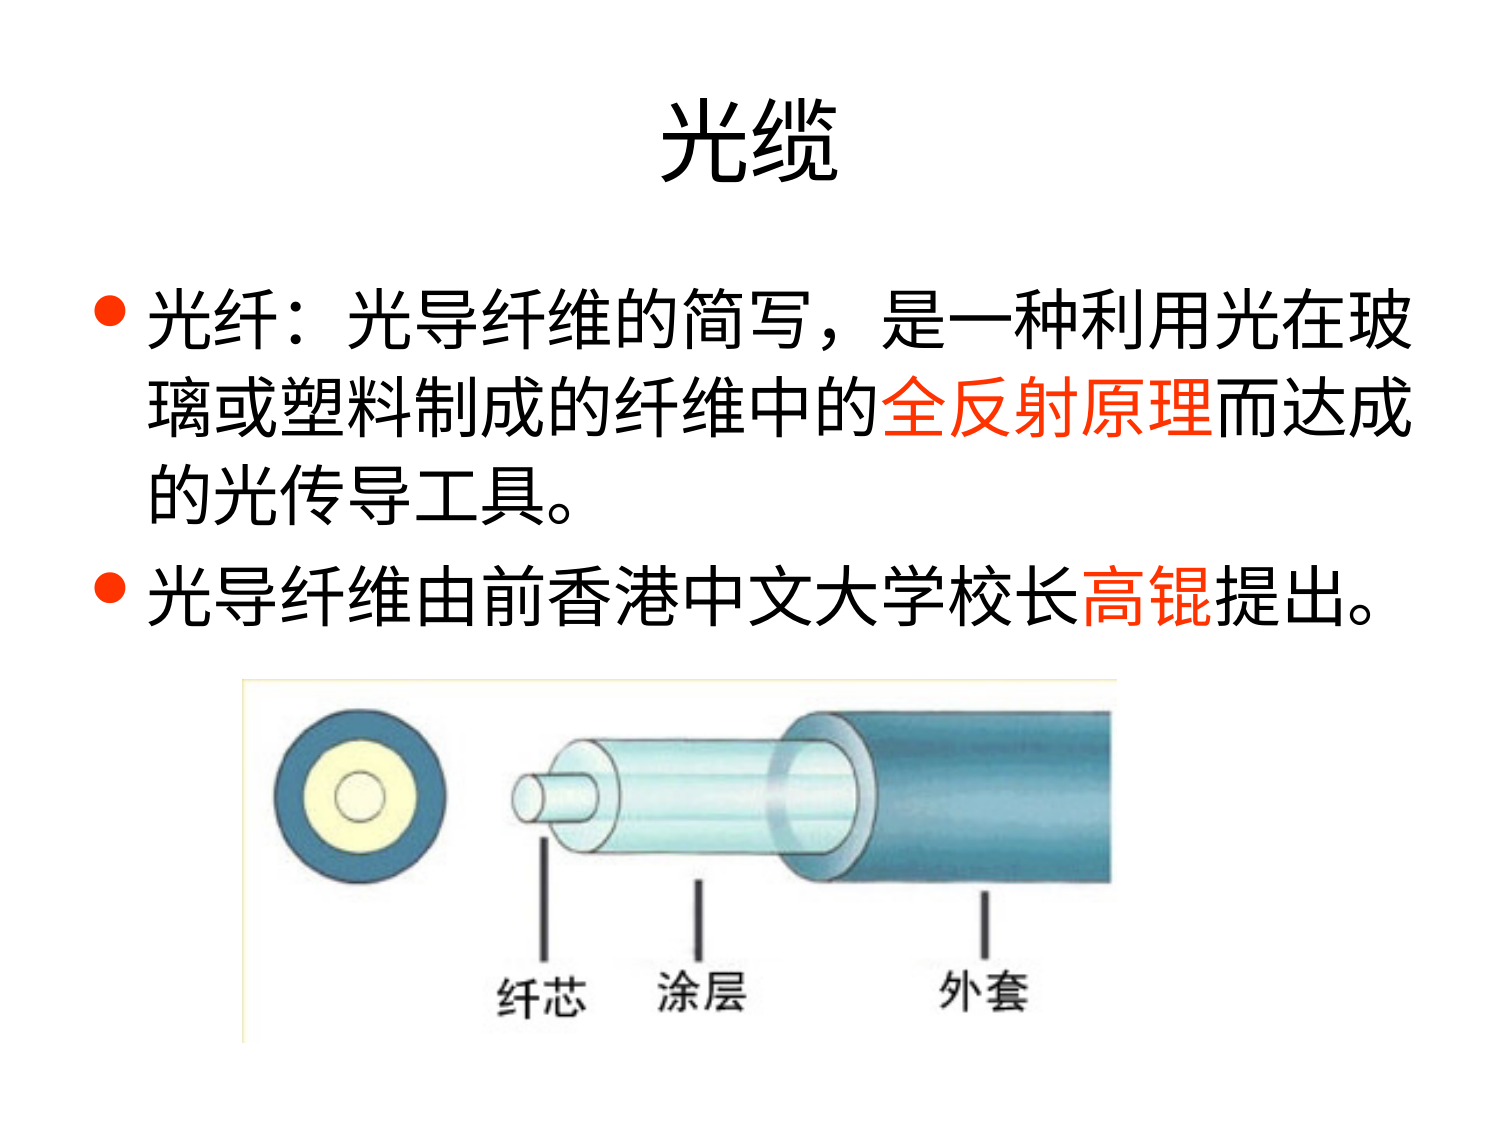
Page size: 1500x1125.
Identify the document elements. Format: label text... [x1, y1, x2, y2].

picture [241, 679, 1117, 1043]
title 光缆 [75, 45, 1425, 233]
list 光纤：光导纤维的简写，是一种利用光在玻璃或塑料制成的纤维中的全反射原理而达成的光传导工具。 光导纤维由前香港中文大学校长高锟提出。 [75, 262, 1436, 669]
